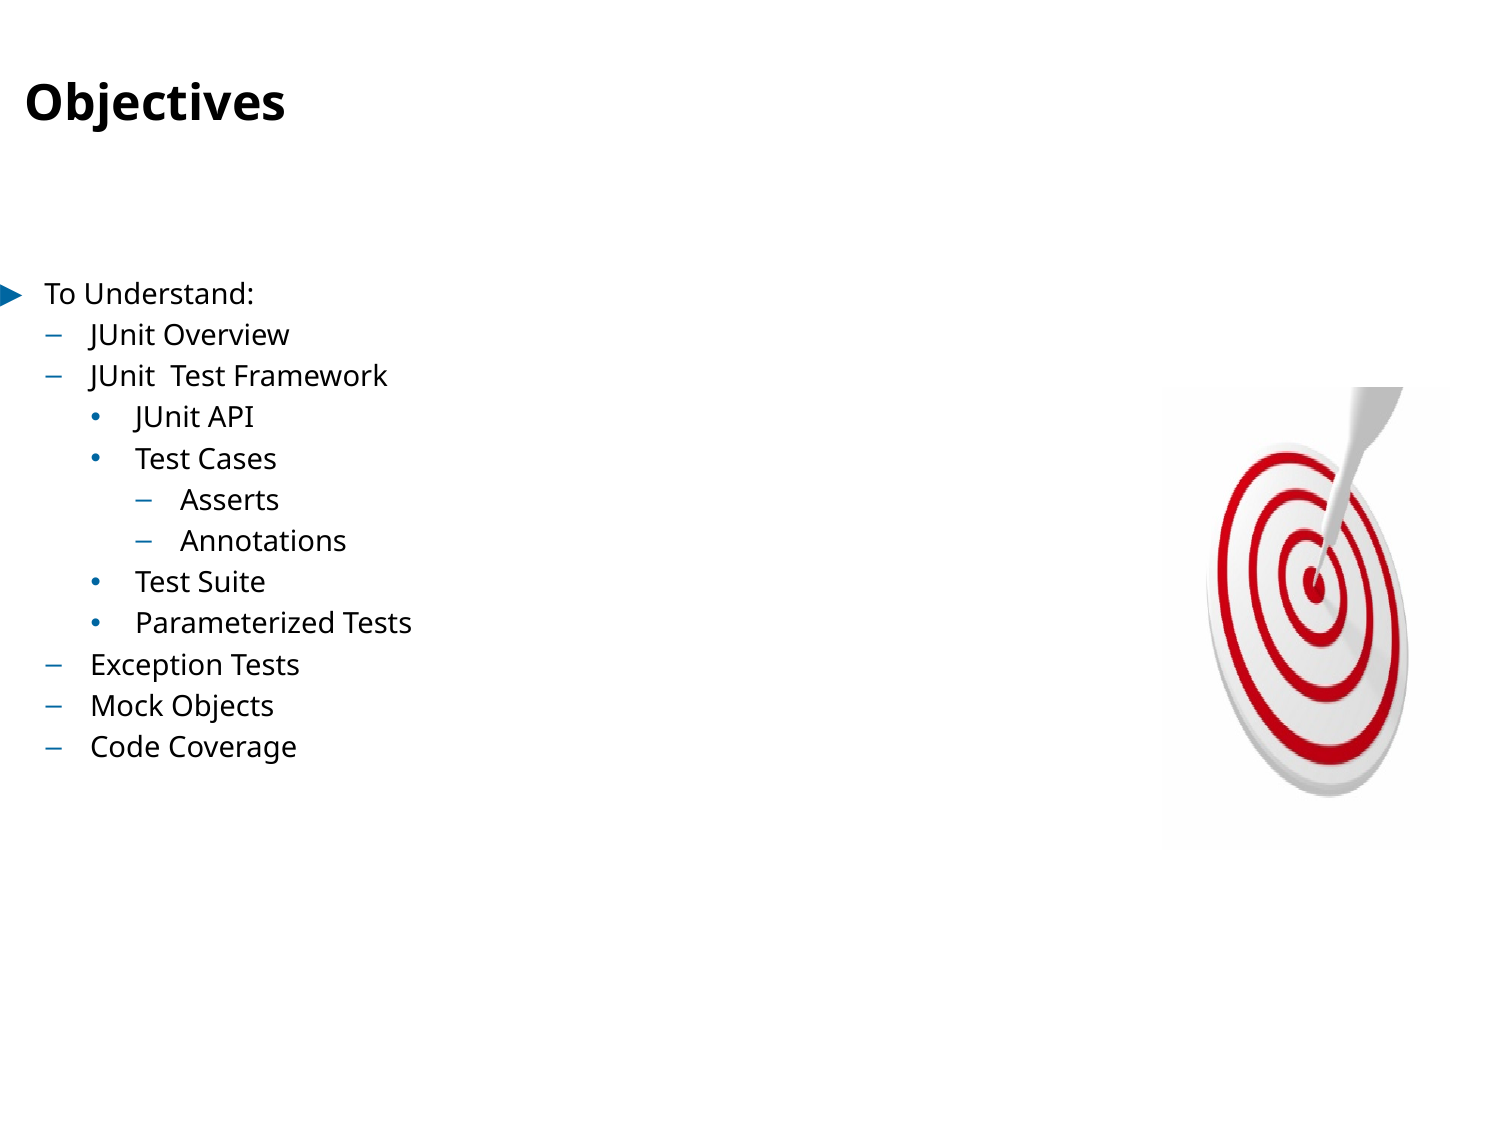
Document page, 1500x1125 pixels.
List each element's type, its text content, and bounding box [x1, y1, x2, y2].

list To Understand: JUnit Overview JUnit Test Framework JUnit API Test Cases Asserts Annotations Test Suite Parameterized Tests Exception Tests Mock Objects Code Coverage [0, 275, 1434, 1025]
title Objectives [24, 62, 1375, 175]
picture [1162, 387, 1451, 851]
